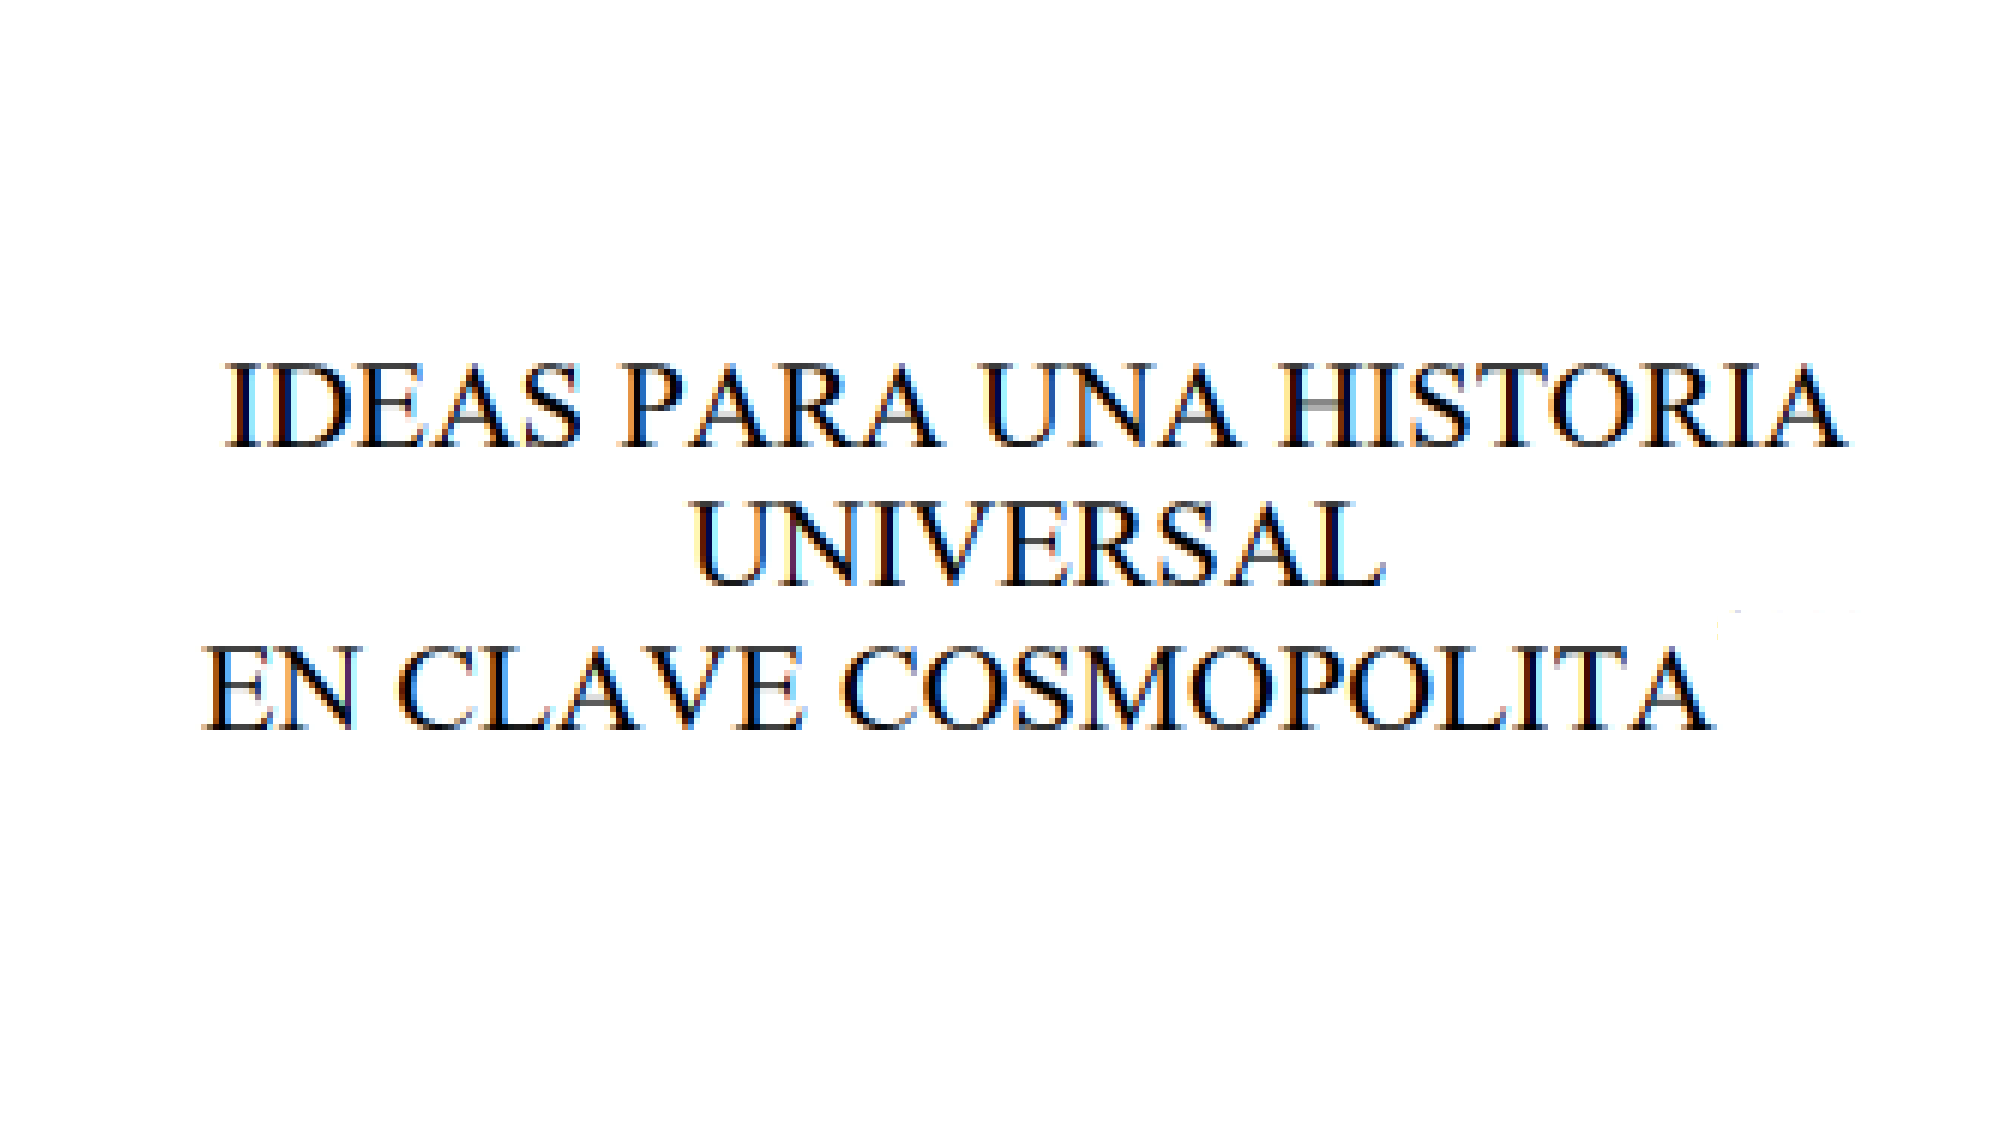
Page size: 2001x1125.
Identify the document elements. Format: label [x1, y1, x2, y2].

picture [51, 249, 2000, 791]
